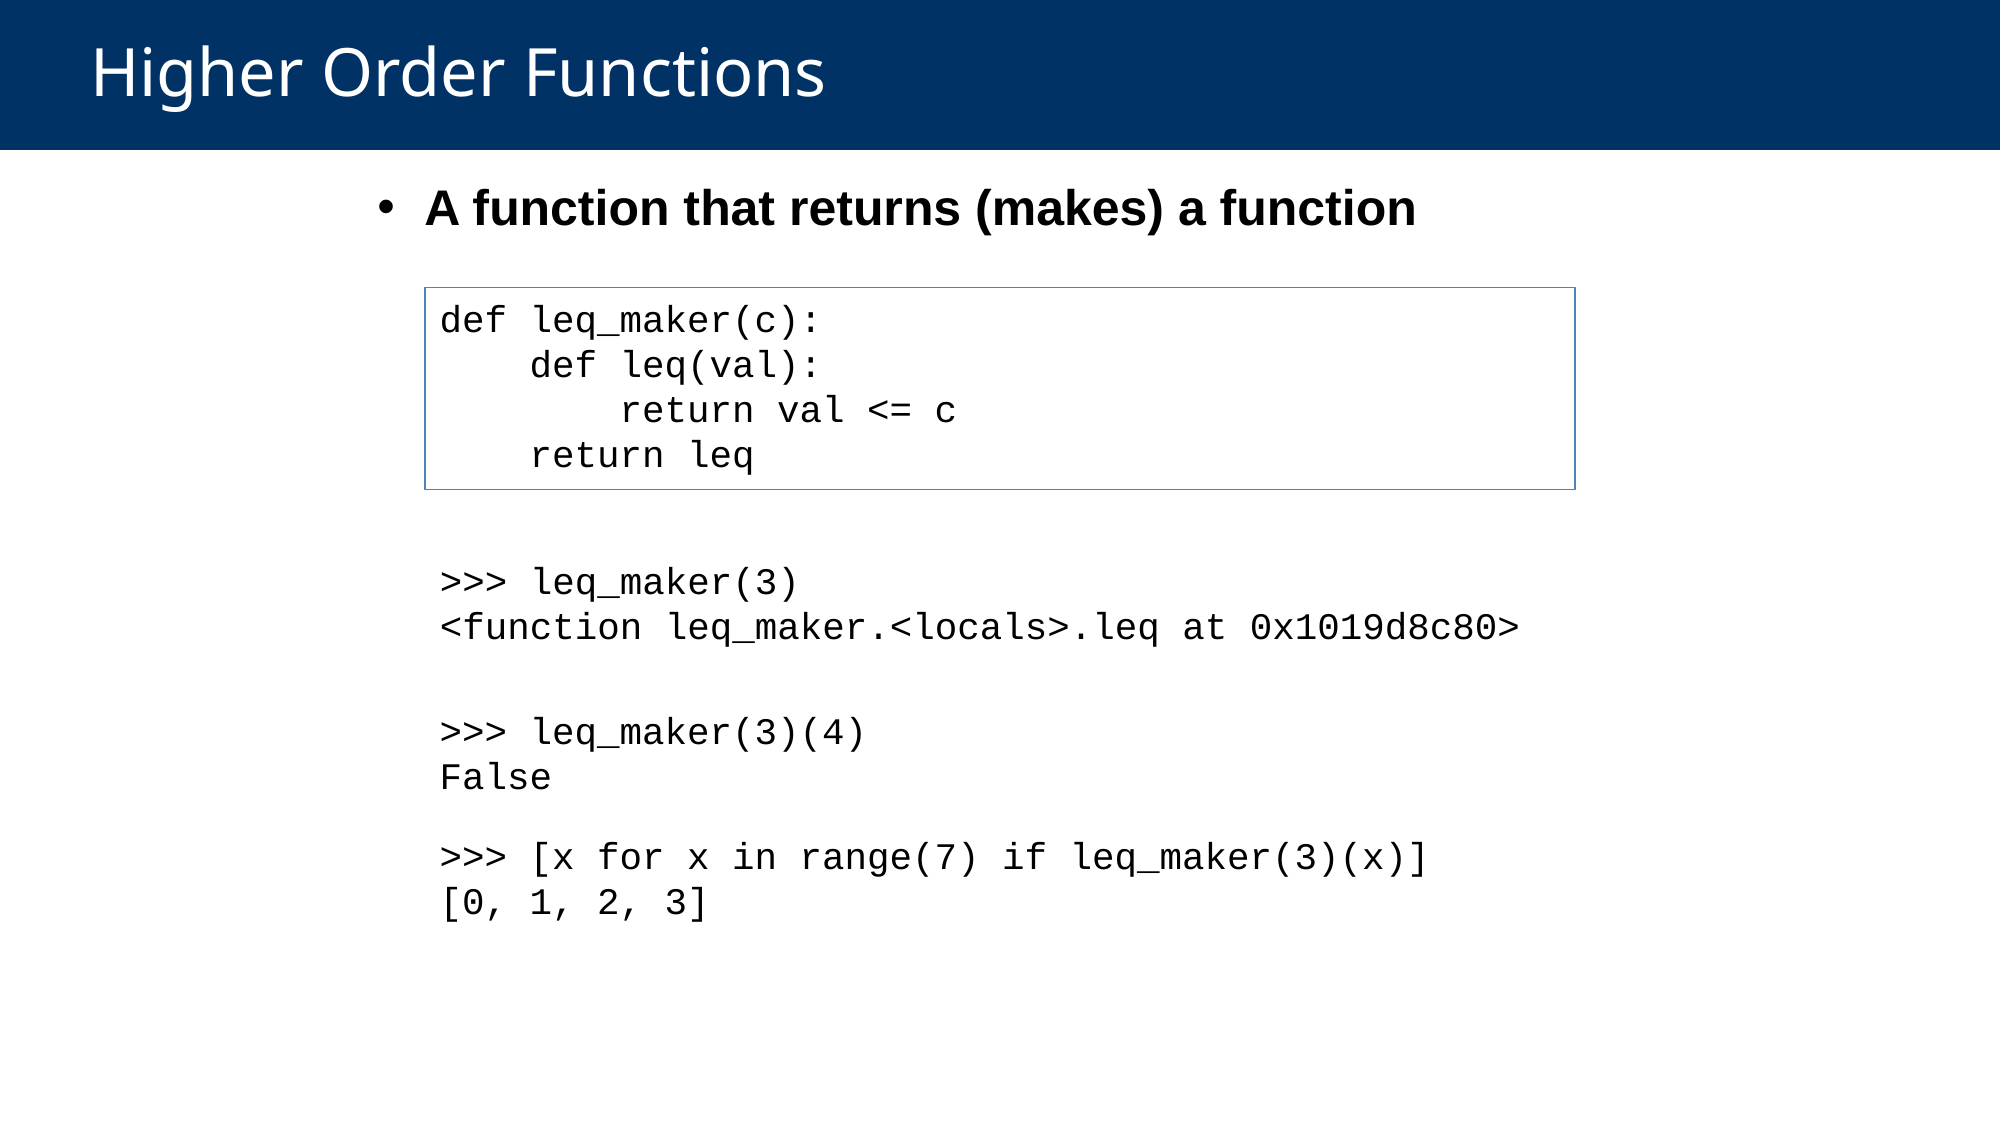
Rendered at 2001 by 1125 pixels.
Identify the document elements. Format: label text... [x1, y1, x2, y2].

text_box >>> leq_maker(3) <function leq_maker.<locals>.leq at 0x1019d8c80> [424, 549, 1563, 656]
text_box A function that returns (makes) a function [362, 174, 1613, 250]
title Higher Order Functions [0, 0, 2000, 152]
text_box def leq_maker(c): def leq(val): return val <= c return leq [424, 287, 1575, 490]
text_box >>> [x for x in range(7) if leq_maker(3)(x)] [0, 1, 2, 3] [424, 824, 1575, 977]
text_box >>> leq_maker(3)(4) False [424, 699, 1500, 806]
